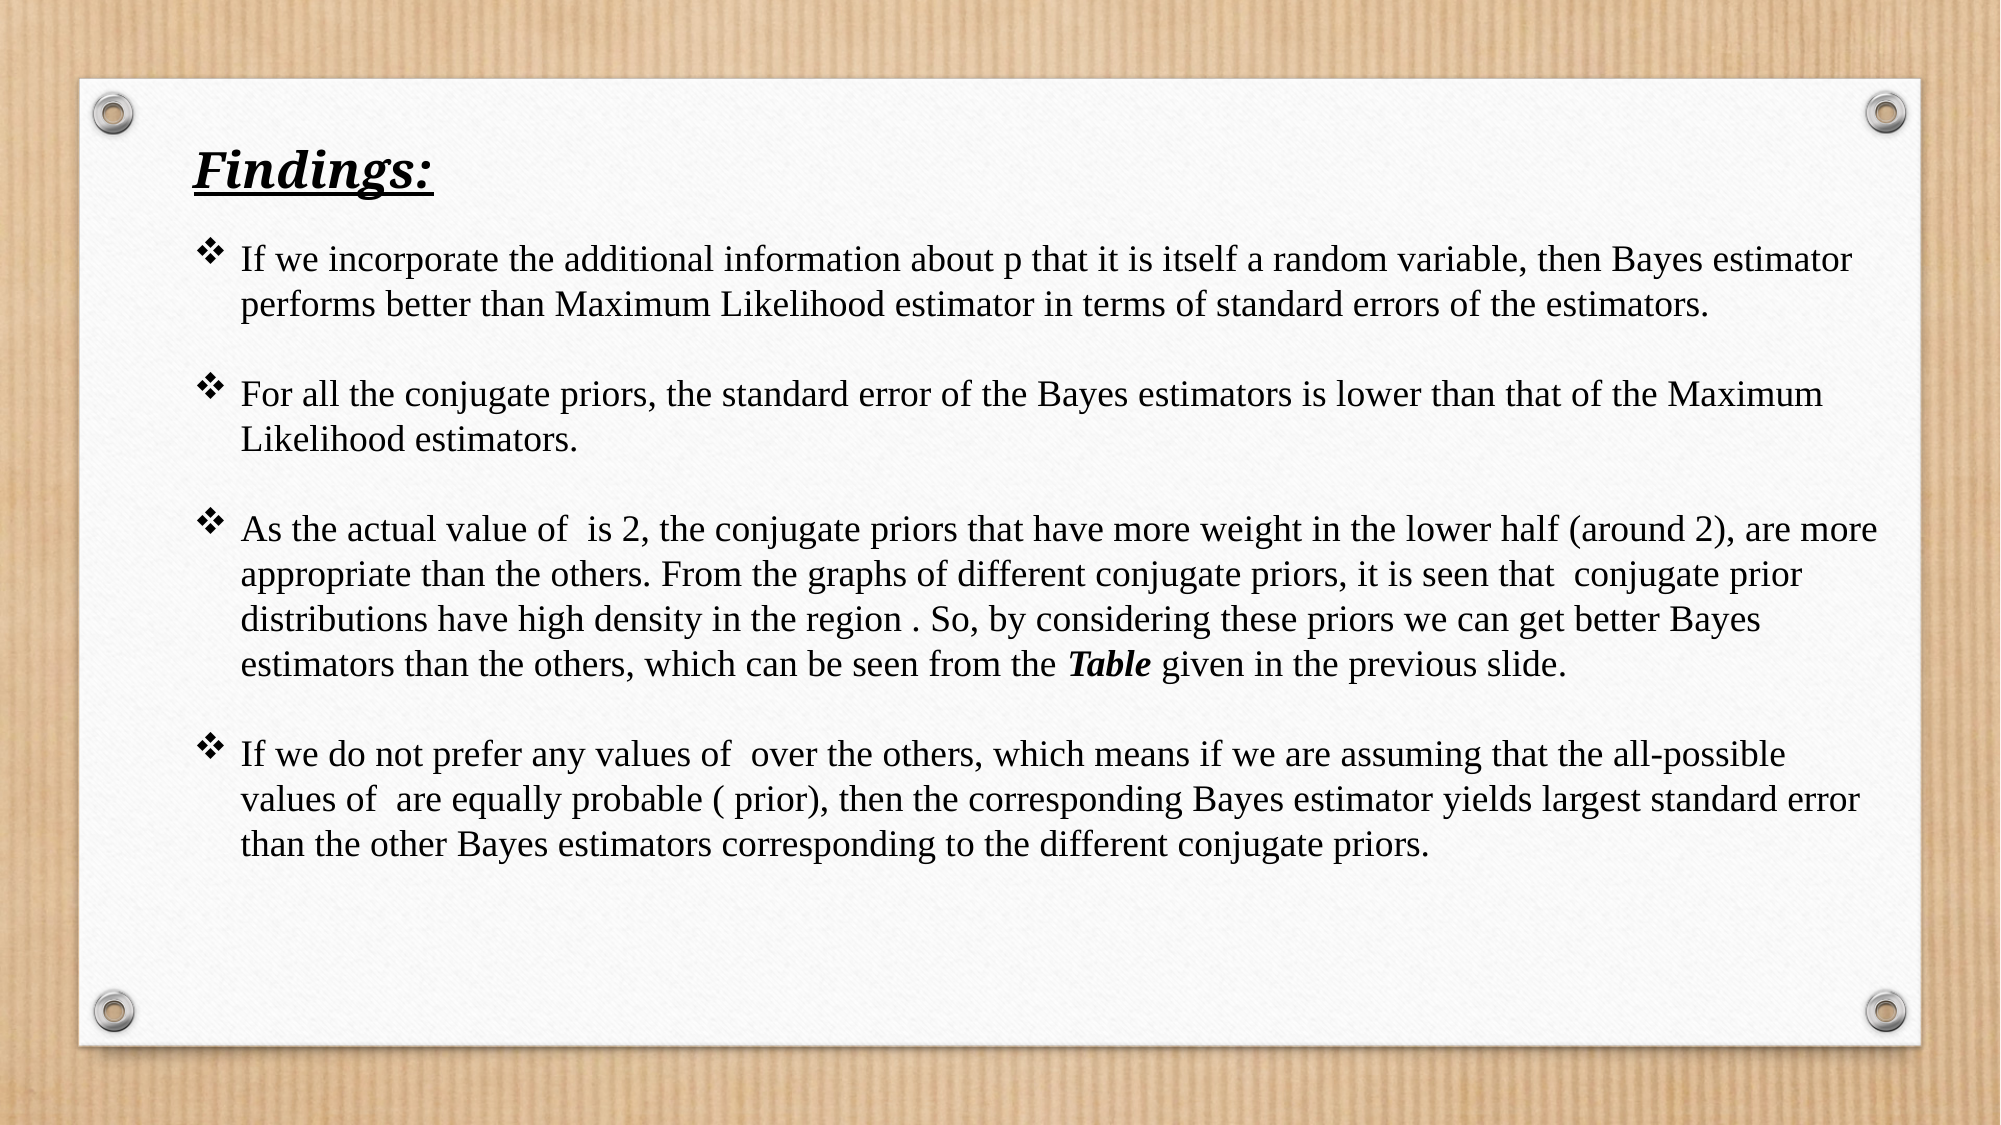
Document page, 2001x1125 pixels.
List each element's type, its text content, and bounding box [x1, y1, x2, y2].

picture [0, 0, 2001, 1125]
text_box Findings: [179, 130, 522, 206]
